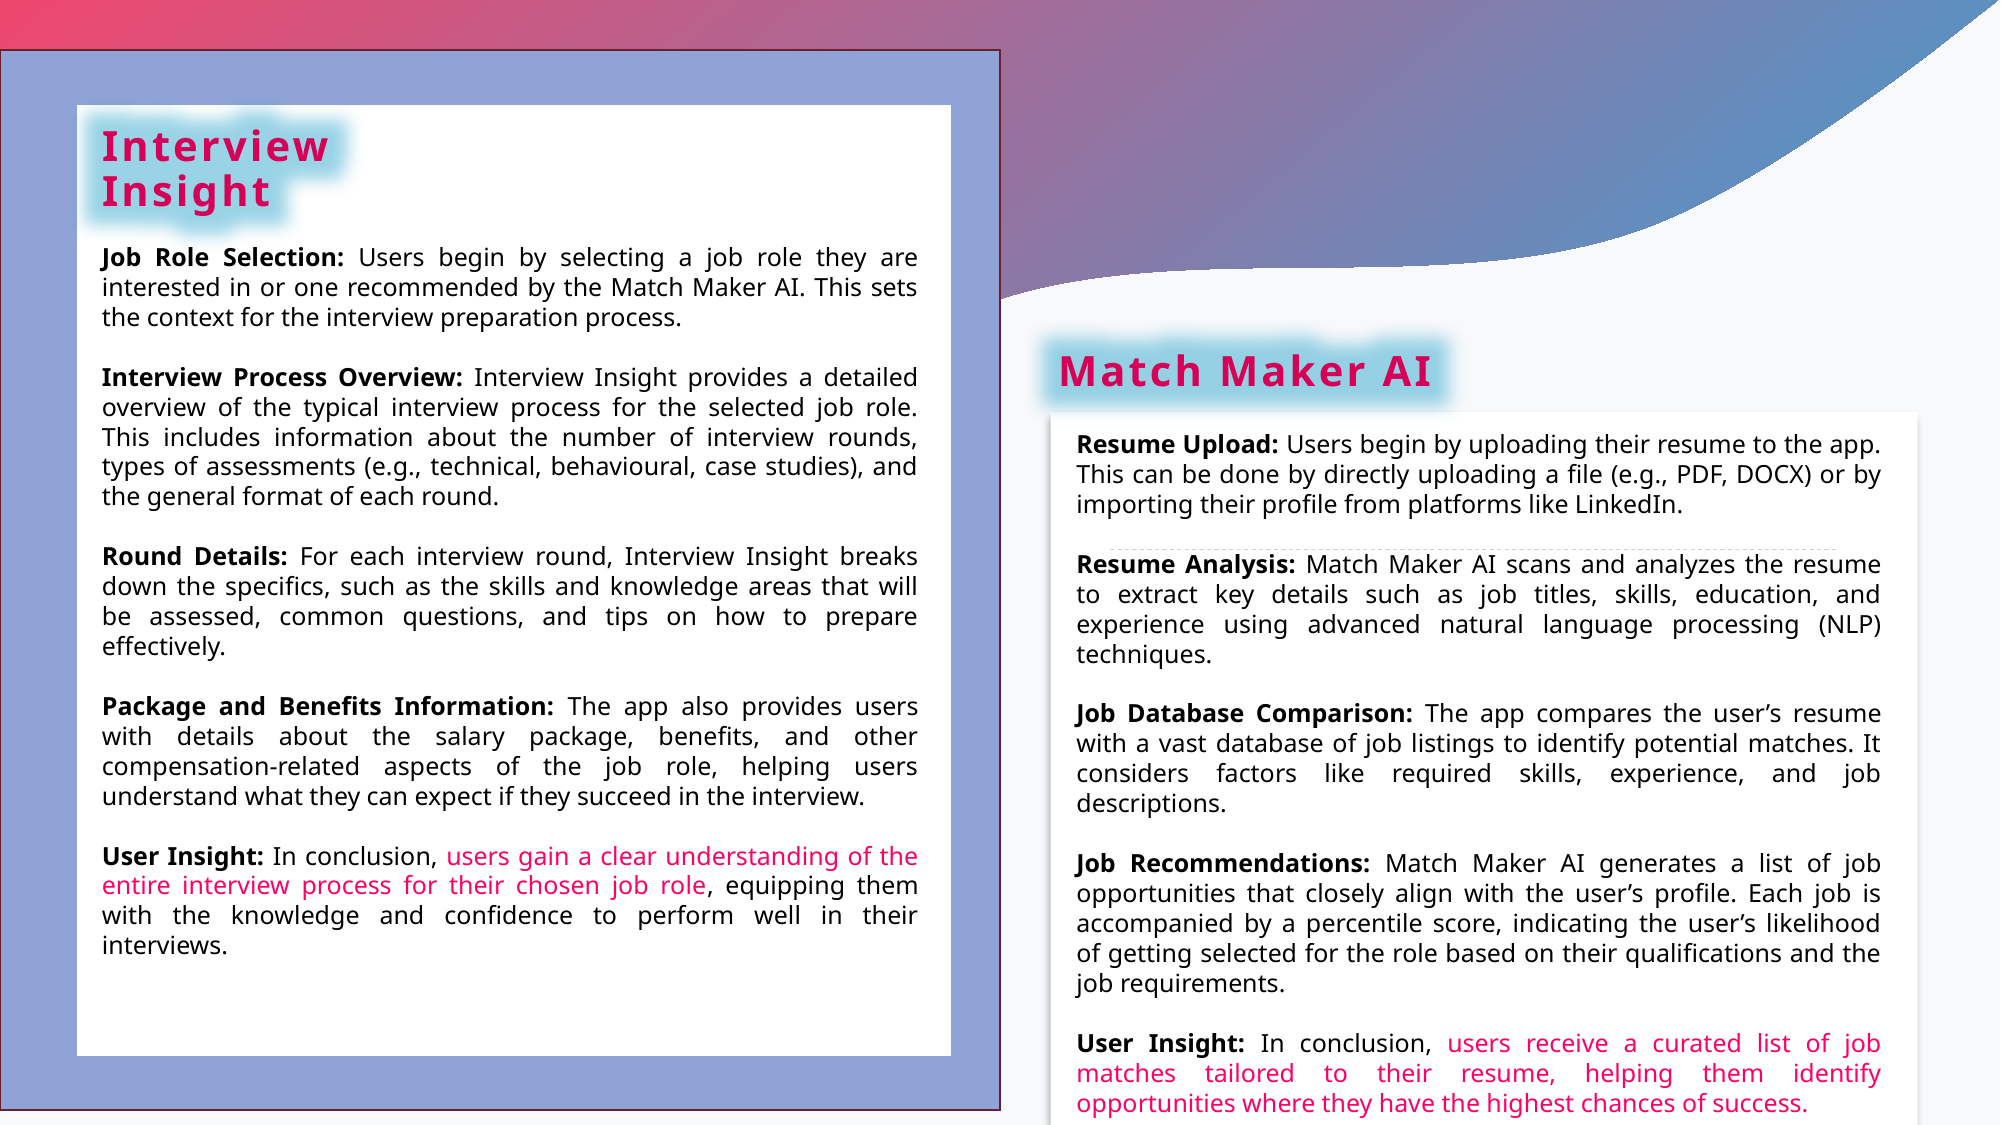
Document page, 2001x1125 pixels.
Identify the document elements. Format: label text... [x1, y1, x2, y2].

text_box Resume Upload: Users begin by uploading their resume to the app. This can be done by directly uploading a file (e.g., PDF, DOCX) or by importing their profile from platforms like LinkedIn. Resume Analysis: Match Maker AI scans and analyzes the resume to extract key details such as job titles, skills, education, and experience using advanced natural language processing (NLP) techniques. Job Database Comparison: The app compares the user’s resume with a vast database of job listings to identify potential matches. It considers factors like required skills, experience, and job descriptions. Job Recommendations: Match Maker AI generates a list of job opportunities that closely align with the user’s profile. Each job is accompanied by a percentile score, indicating the user’s likelihood of getting selected for the role based on their qualifications and the job requirements. User Insight: In conclusion, users receive a curated list of job matches tailored to their resume, helping them identify opportunities where they have the highest chances of success. [1061, 421, 1898, 1125]
text_box Job Role Selection: Users begin by selecting a job role they are interested in or one recommended by the Match Maker AI. This sets the context for the interview preparation process. Interview Process Overview: Interview Insight provides a detailed overview of the typical interview process for the selected job role. This includes information about the number of interview rounds, types of assessments (e.g., technical, behavioural, case studies), and the general format of each round. Round Details: For each interview round, Interview Insight breaks down the specifics, such as the skills and knowledge areas that will be assessed, common questions, and tips on how to prepare effectively. Package and Benefits Information: The app also provides users with details about the salary package, benefits, and other compensation-related aspects of the job role, helping users understand what they can expect if they succeed in the interview. User Insight: In conclusion, users gain a clear understanding of the entire interview process for their chosen job role, equipping them with the knowledge and confidence to perform well in their interviews. [87, 233, 934, 968]
text_box Interview Insight [87, 122, 514, 219]
text_box Match Maker AI [1043, 325, 1450, 422]
text_box [77, 105, 951, 1056]
text_box [0, 49, 1001, 1111]
